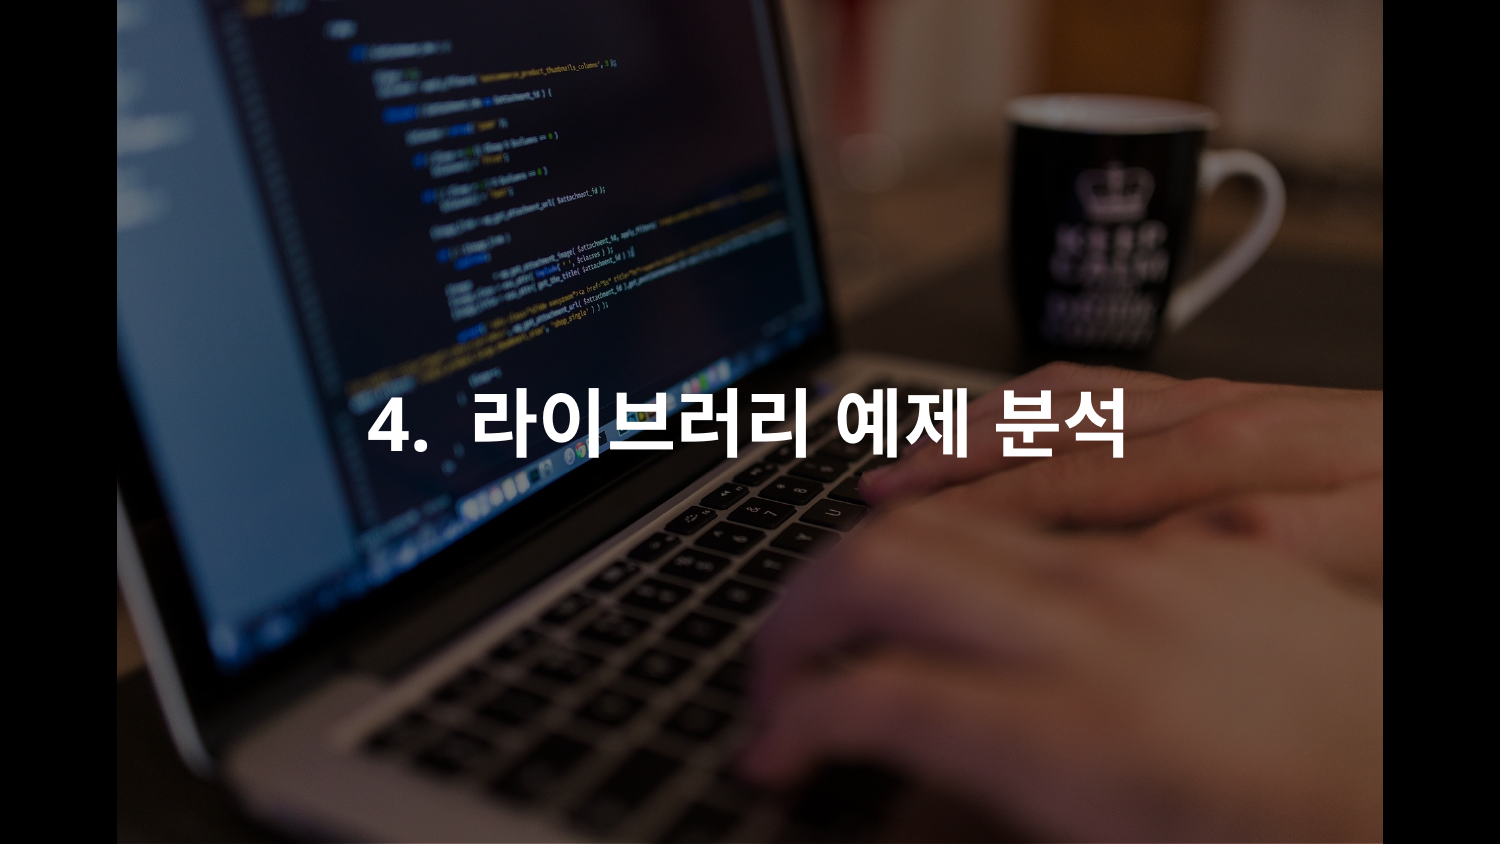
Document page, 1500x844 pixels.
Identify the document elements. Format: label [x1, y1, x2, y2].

text_box [0, 0, 1500, 844]
